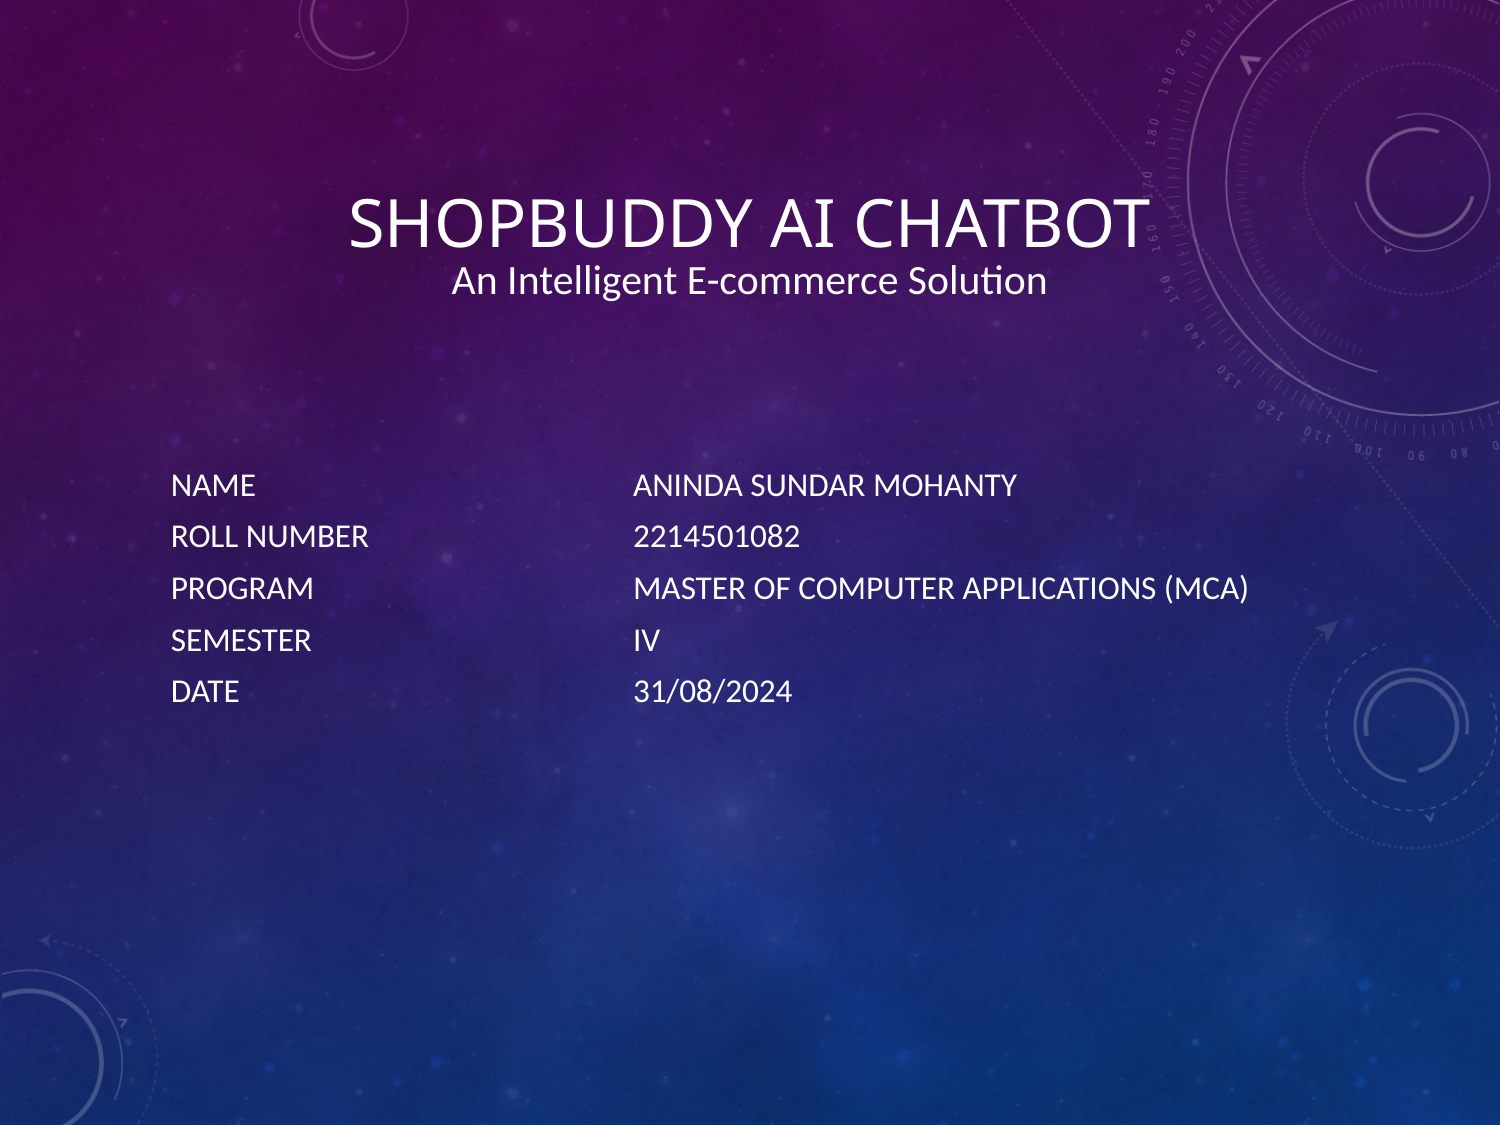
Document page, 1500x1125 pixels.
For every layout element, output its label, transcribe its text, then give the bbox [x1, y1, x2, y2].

title SHOPBUDDY AI Chatbot [112, 101, 1388, 341]
table_cell iV [622, 621, 1350, 673]
table_header NAME [160, 466, 622, 518]
list [75, 372, 1350, 808]
table_cell MASTER of COMPUTER APPLICATIONS (MCA) [622, 569, 1350, 621]
table_cell semester [160, 621, 622, 673]
table_cell 2214501082 [622, 518, 1350, 569]
text_box An Intelligent E-commerce Solution [436, 245, 1064, 361]
table_cell program [160, 569, 622, 621]
table_cell roll number [160, 518, 622, 569]
table_cell 31/08/2024 [622, 673, 1350, 724]
picture [0, 0, 1500, 1125]
table_header ANINDA SUNDAR MOHANTY [622, 466, 1350, 518]
table_cell DATE [160, 673, 622, 724]
